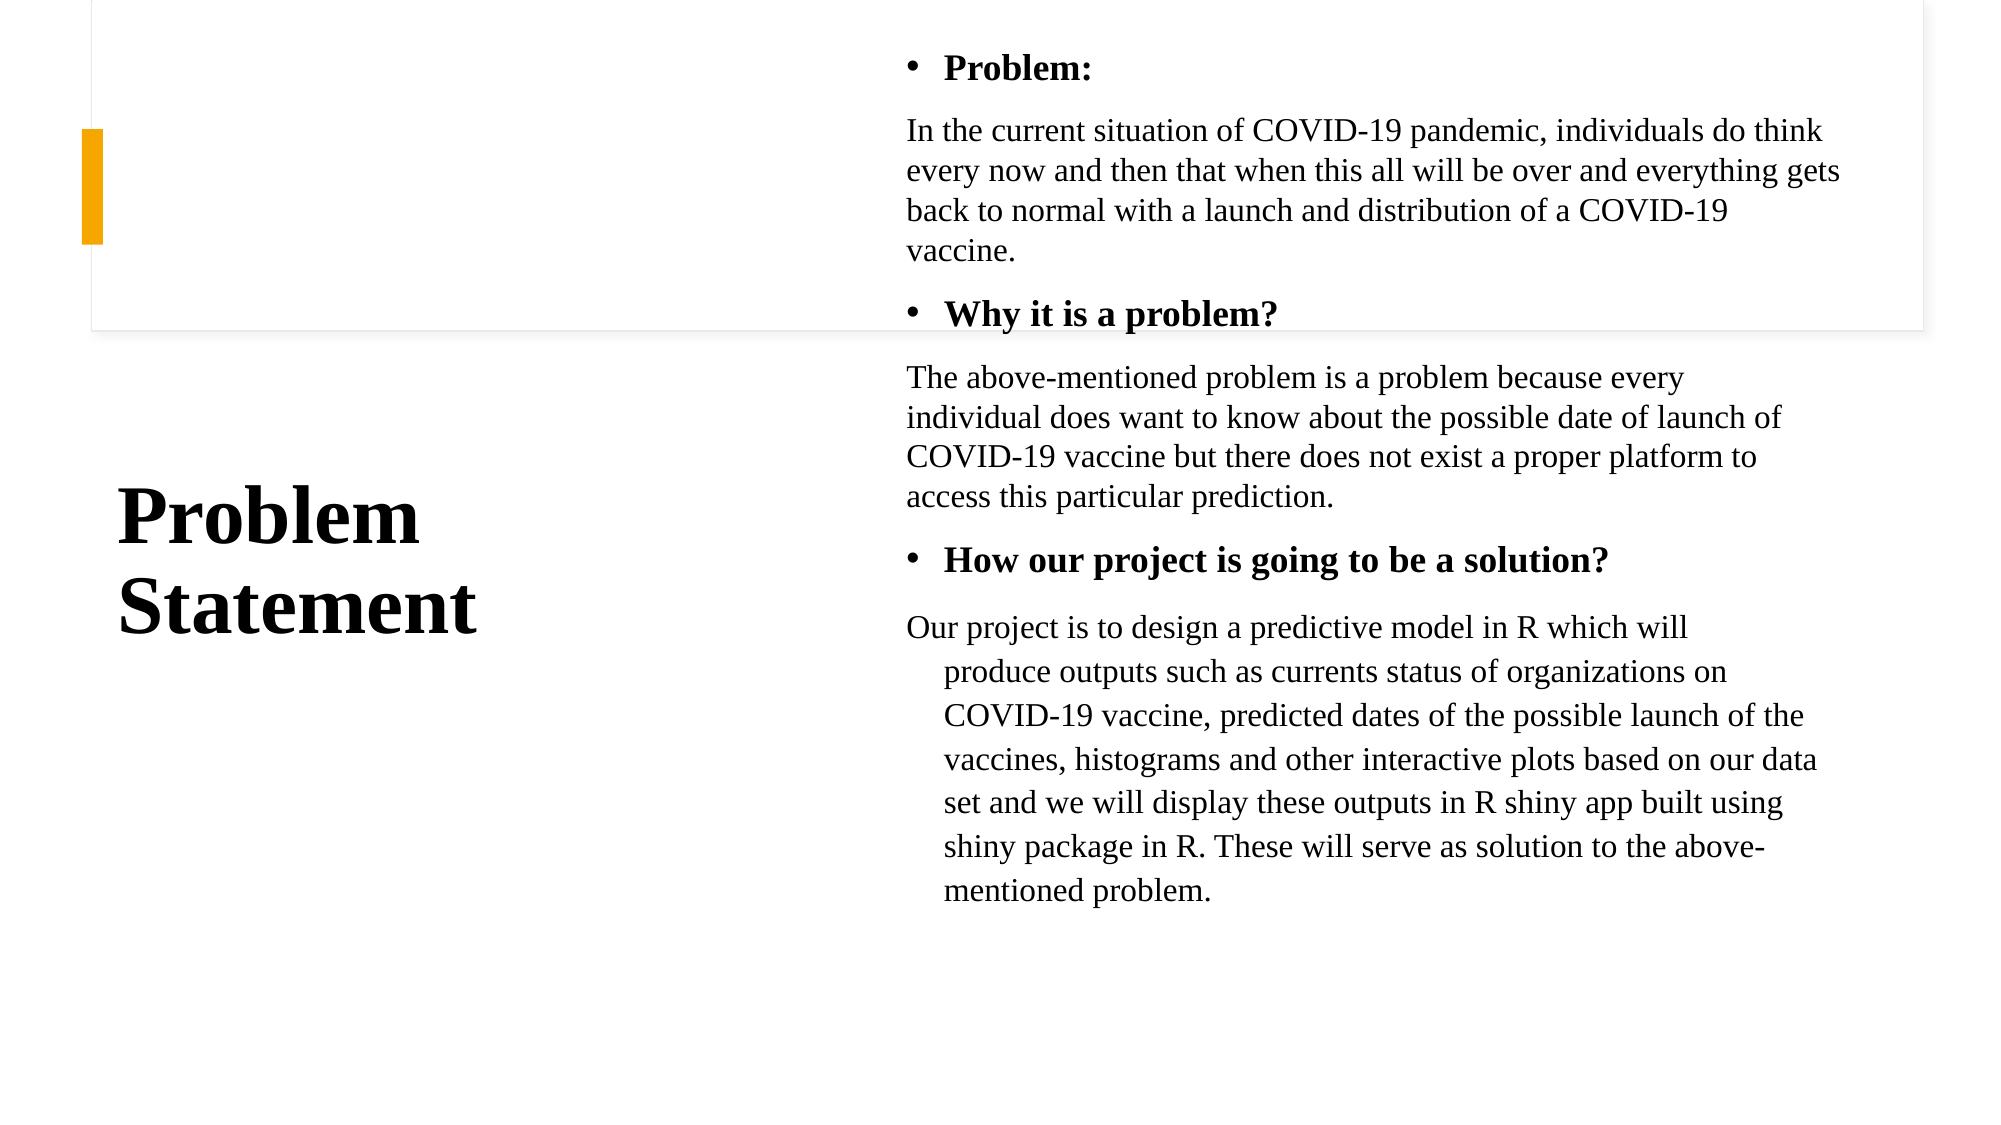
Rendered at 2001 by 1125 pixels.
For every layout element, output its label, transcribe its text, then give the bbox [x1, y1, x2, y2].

title Problem Statement [101, 190, 693, 933]
list Problem: In the current situation of COVID-19 pandemic, individuals do think every now and then that when this all will be over and everything gets back to normal with a launch and distribution of a COVID-19 vaccine. Why it is a problem? The above-mentioned problem is a problem because every individual does want to know about the possible date of launch of COVID-19 vaccine but there does not exist a proper platform to access this particular prediction. How our project is going to be a solution? Our project is to design a predictive model in R which will produce outputs such as currents status of organizations on COVID-19 vaccine, predicted dates of the possible launch of the vaccines, histograms and other interactive plots based on our data set and we will display these outputs in R shiny app built using shiny package in R. These will serve as solution to the above-mentioned problem. [891, 91, 1862, 1032]
